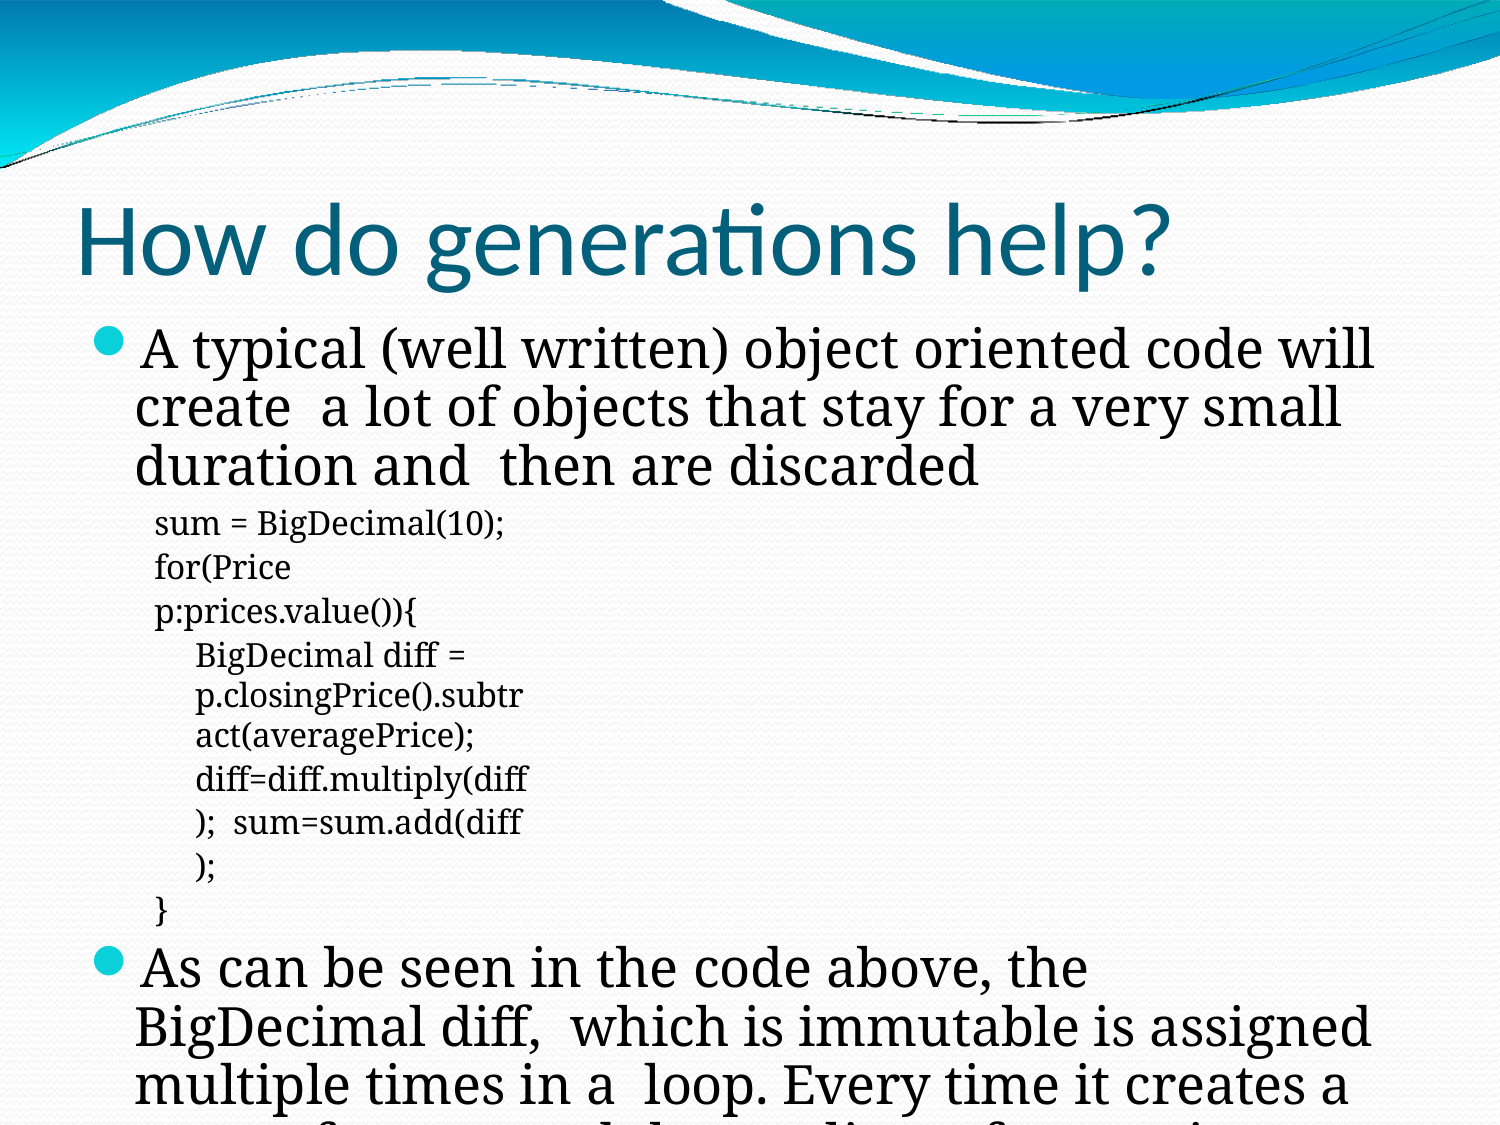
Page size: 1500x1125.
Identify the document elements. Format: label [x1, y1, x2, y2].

text_box [0, 0, 1500, 1125]
